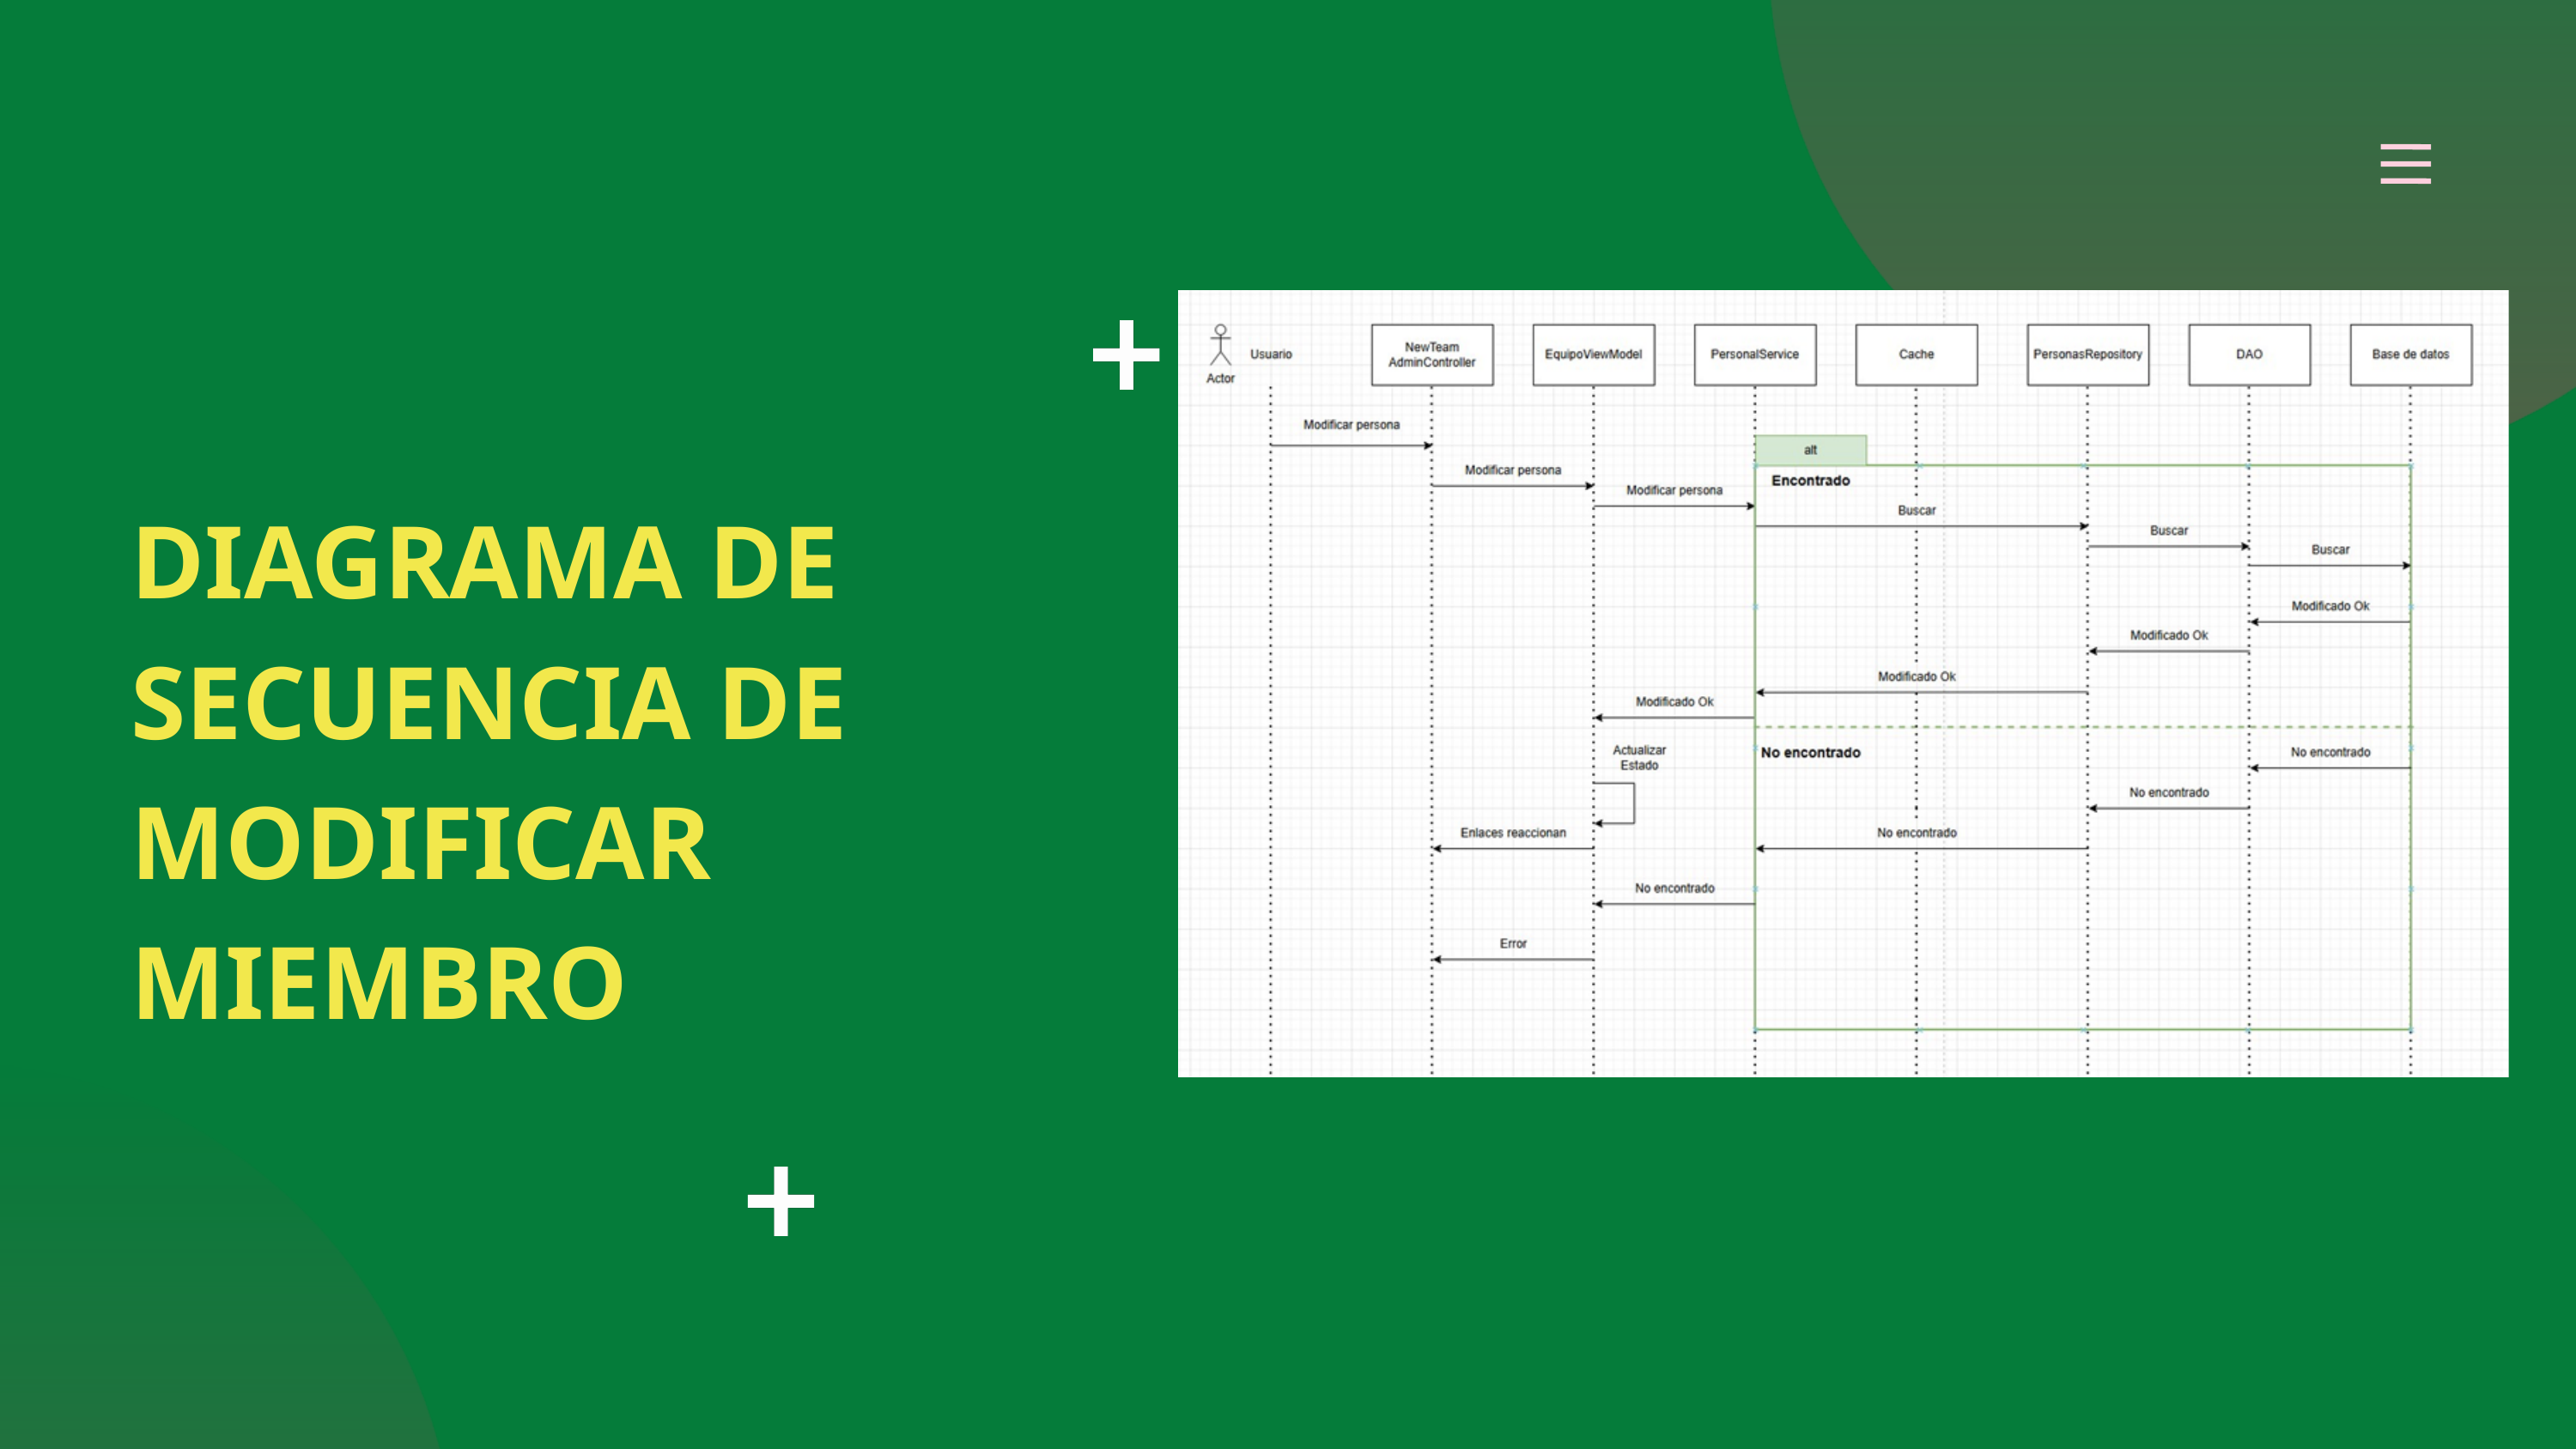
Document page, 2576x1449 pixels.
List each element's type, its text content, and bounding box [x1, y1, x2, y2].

text_box [1093, 320, 1160, 390]
text_box [1769, 0, 2576, 473]
text_box [747, 1167, 815, 1236]
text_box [2380, 144, 2432, 184]
text_box [1178, 290, 2509, 1077]
text_box [0, 1059, 457, 1449]
text_box DIAGRAMA DE SECUENCIA DE MODIFICAR MIEMBRO [131, 478, 1075, 1040]
